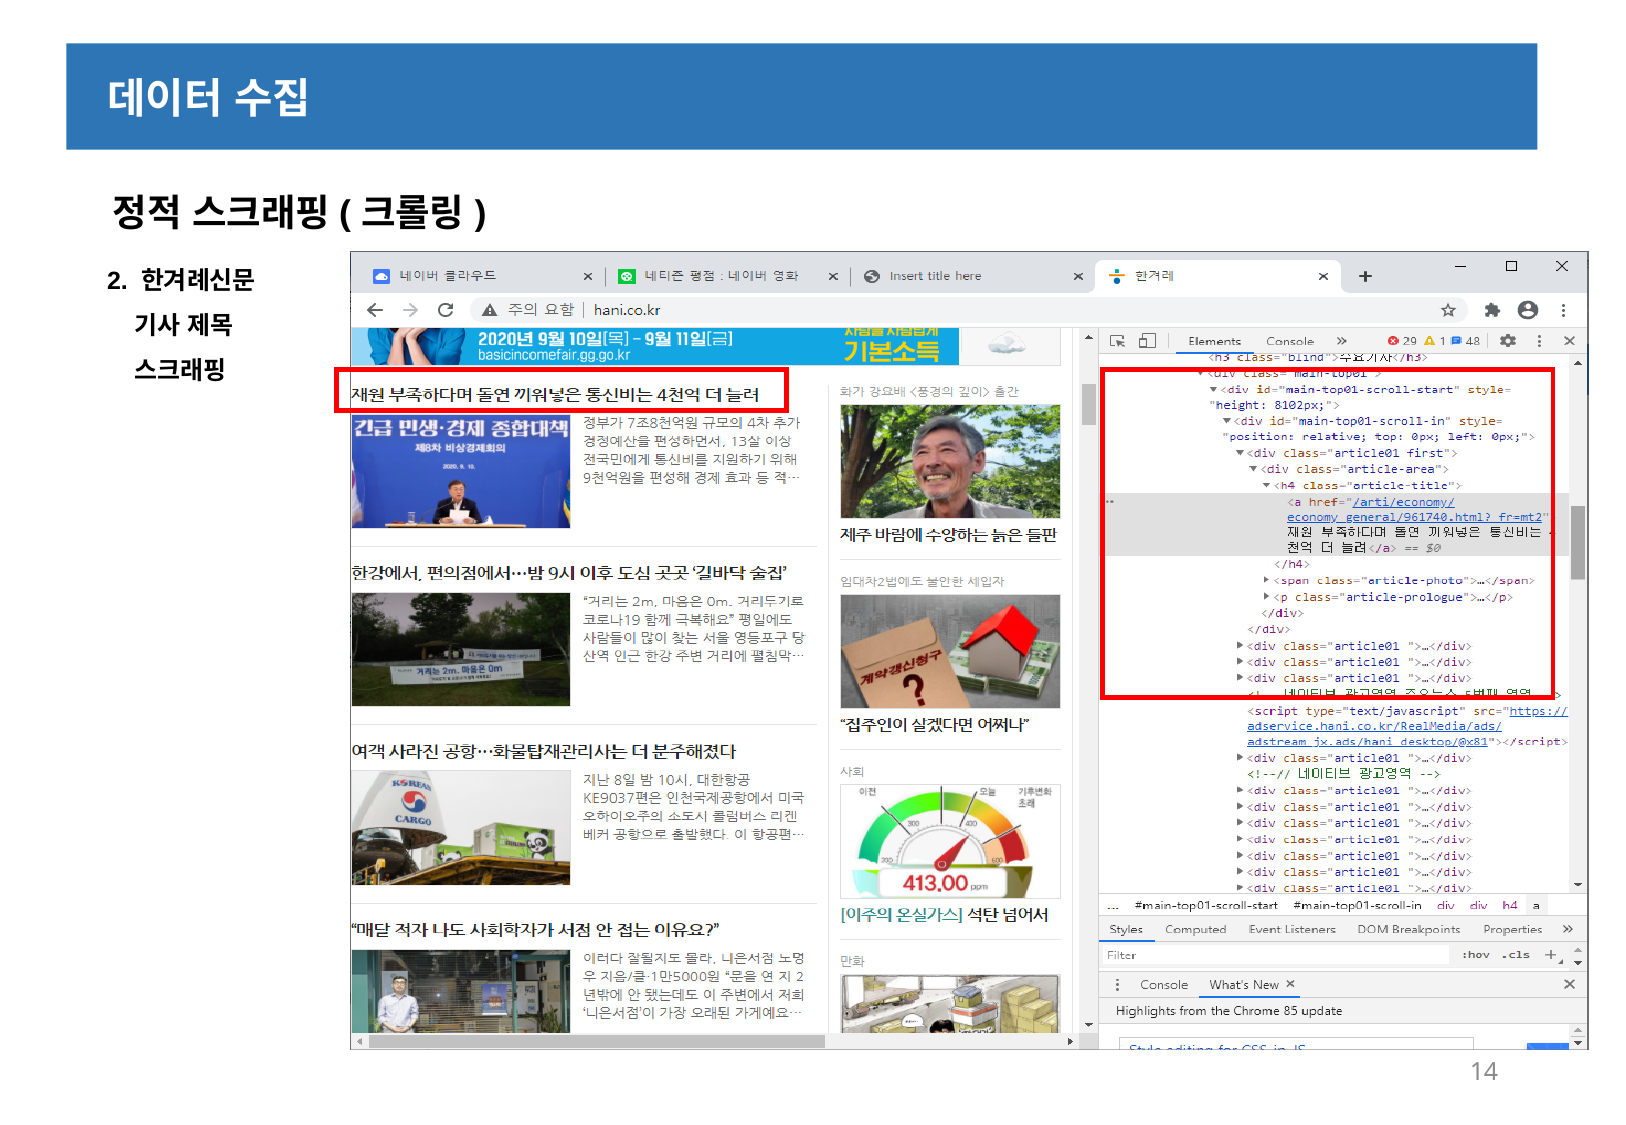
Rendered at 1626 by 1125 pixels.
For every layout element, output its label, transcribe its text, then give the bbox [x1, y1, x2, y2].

text_box 정적 스크래핑(크롤링) [80, 181, 1203, 242]
text_box 데이터 수집 [65, 42, 1538, 151]
text_box 2. 한겨례신문 기사 제목 스크래핑 [92, 242, 1434, 437]
text_box [79, 68, 1570, 149]
text_box [335, 369, 349, 412]
slide_number 14 [1147, 1050, 1514, 1103]
picture [349, 251, 1590, 1050]
